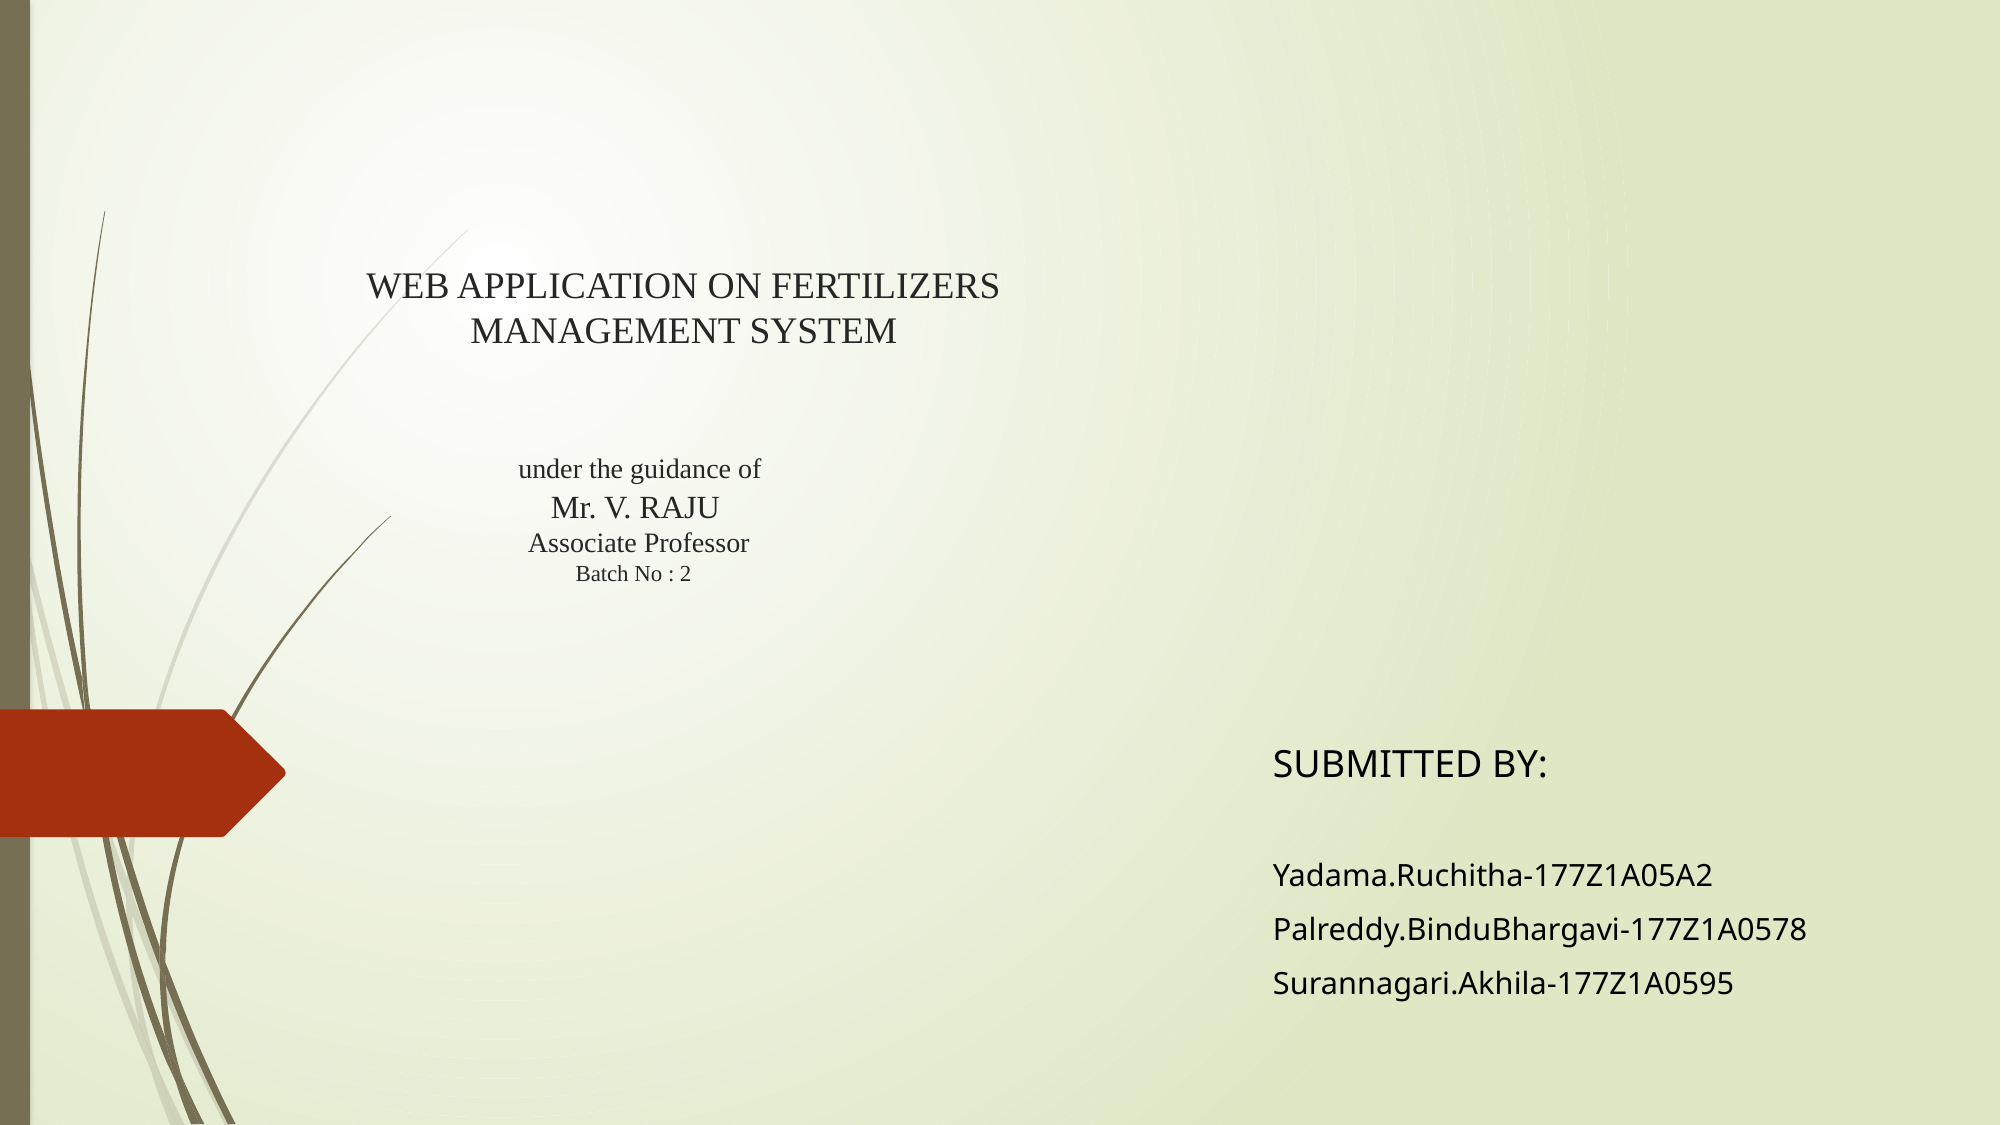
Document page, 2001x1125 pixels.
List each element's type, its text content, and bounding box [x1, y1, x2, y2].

subtitle SUBMITTED BY: Yadama.Ruchitha-177Z1A05A2 Palreddy.BinduBhargavi-177Z1A0578 Surannagari.Akhila-177Z1A0595 [1257, 732, 1940, 1010]
title WEB APPLICATION ON FERTILIZERS MANAGEMENT SYSTEM under the guidance of Mr. V. RAJU Associate Professor Batch No : 2 [256, 253, 1879, 594]
